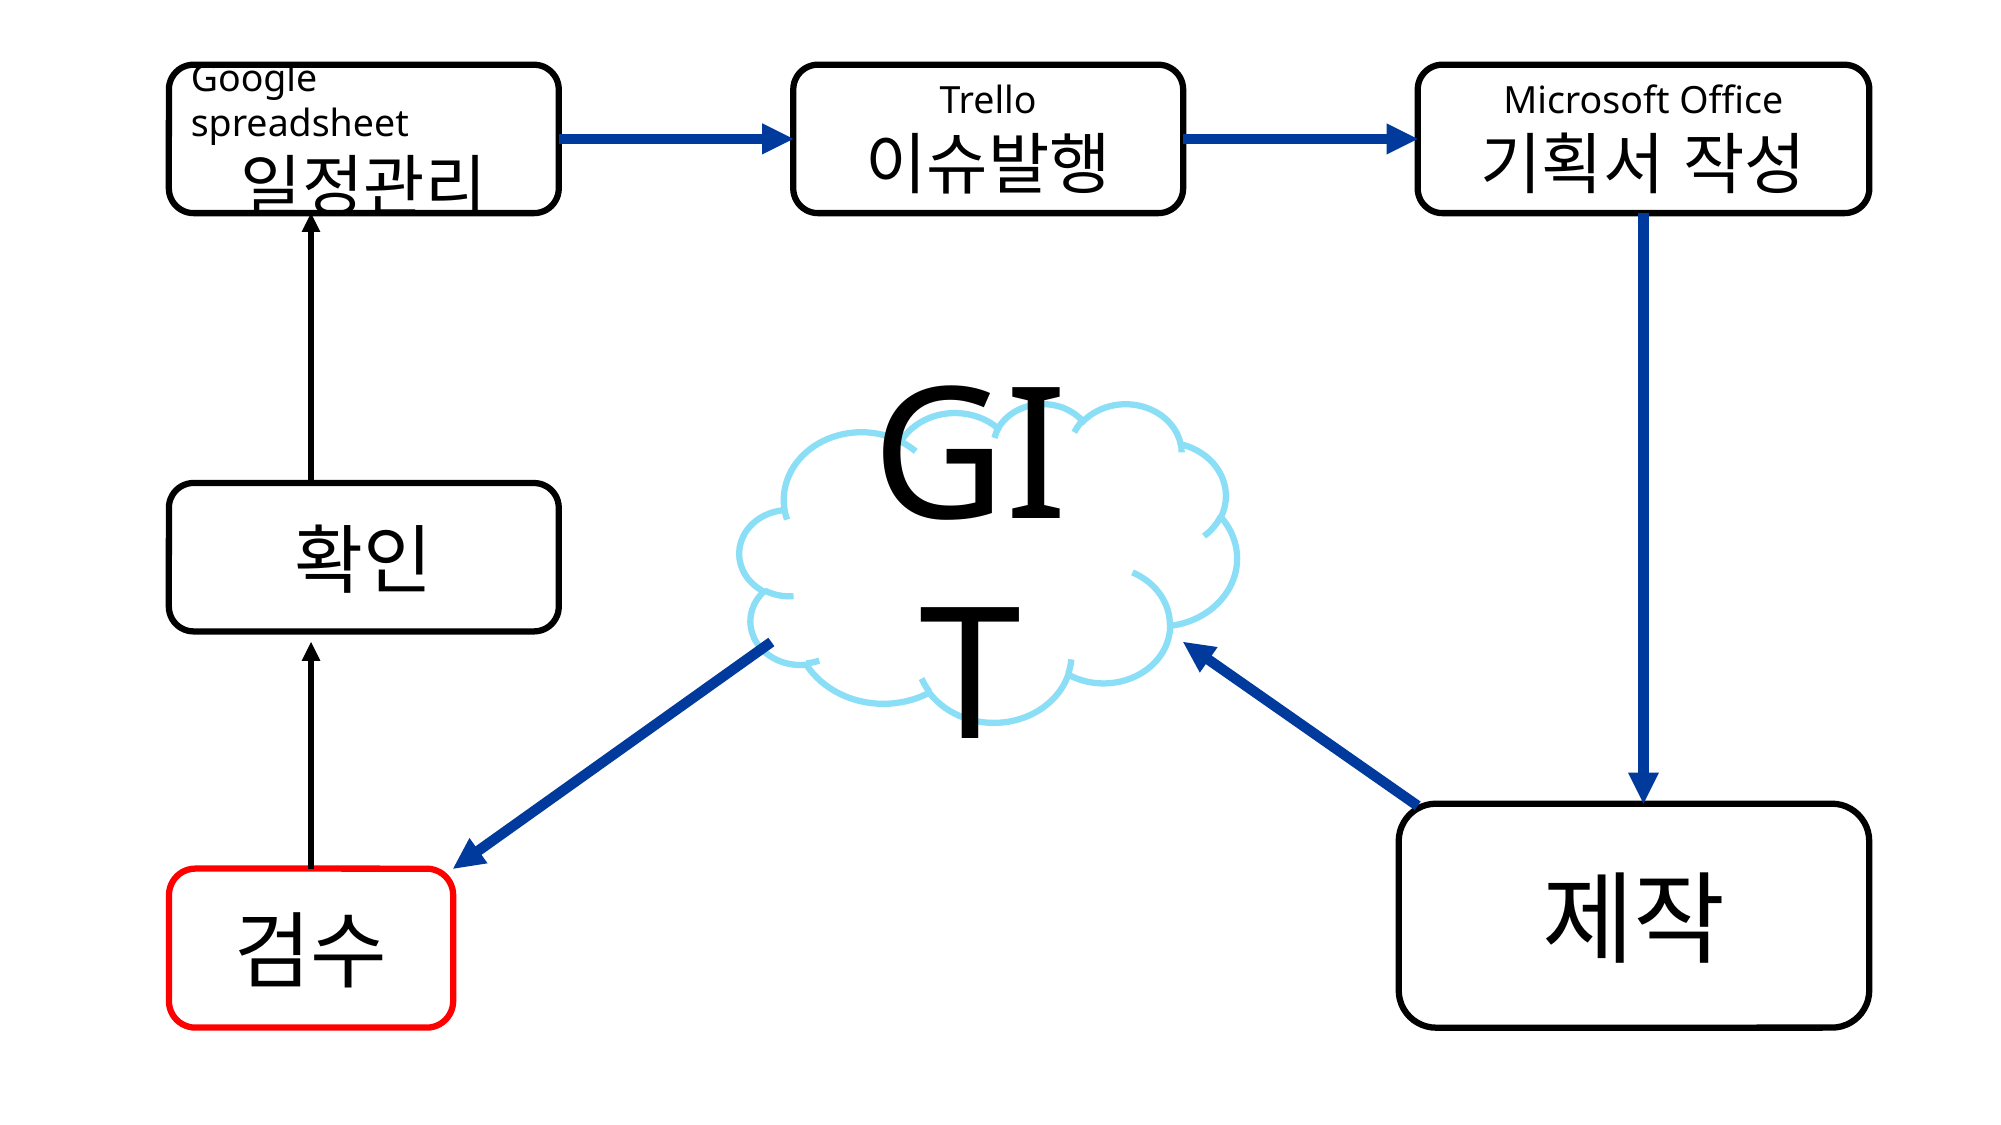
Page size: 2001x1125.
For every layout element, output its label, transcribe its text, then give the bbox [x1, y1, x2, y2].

text_box GIT [738, 403, 1239, 724]
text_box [1183, 641, 1418, 806]
text_box Google spreadsheet 일정관리 [167, 63, 560, 215]
text_box Trello 이슈발행 [792, 63, 1185, 215]
text_box 검수 [167, 867, 455, 1029]
text_box 제작 [1397, 802, 1871, 1029]
text_box 확인 [167, 481, 560, 633]
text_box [453, 641, 772, 869]
text_box Microsoft Office 기획서 작성 [1416, 63, 1871, 215]
